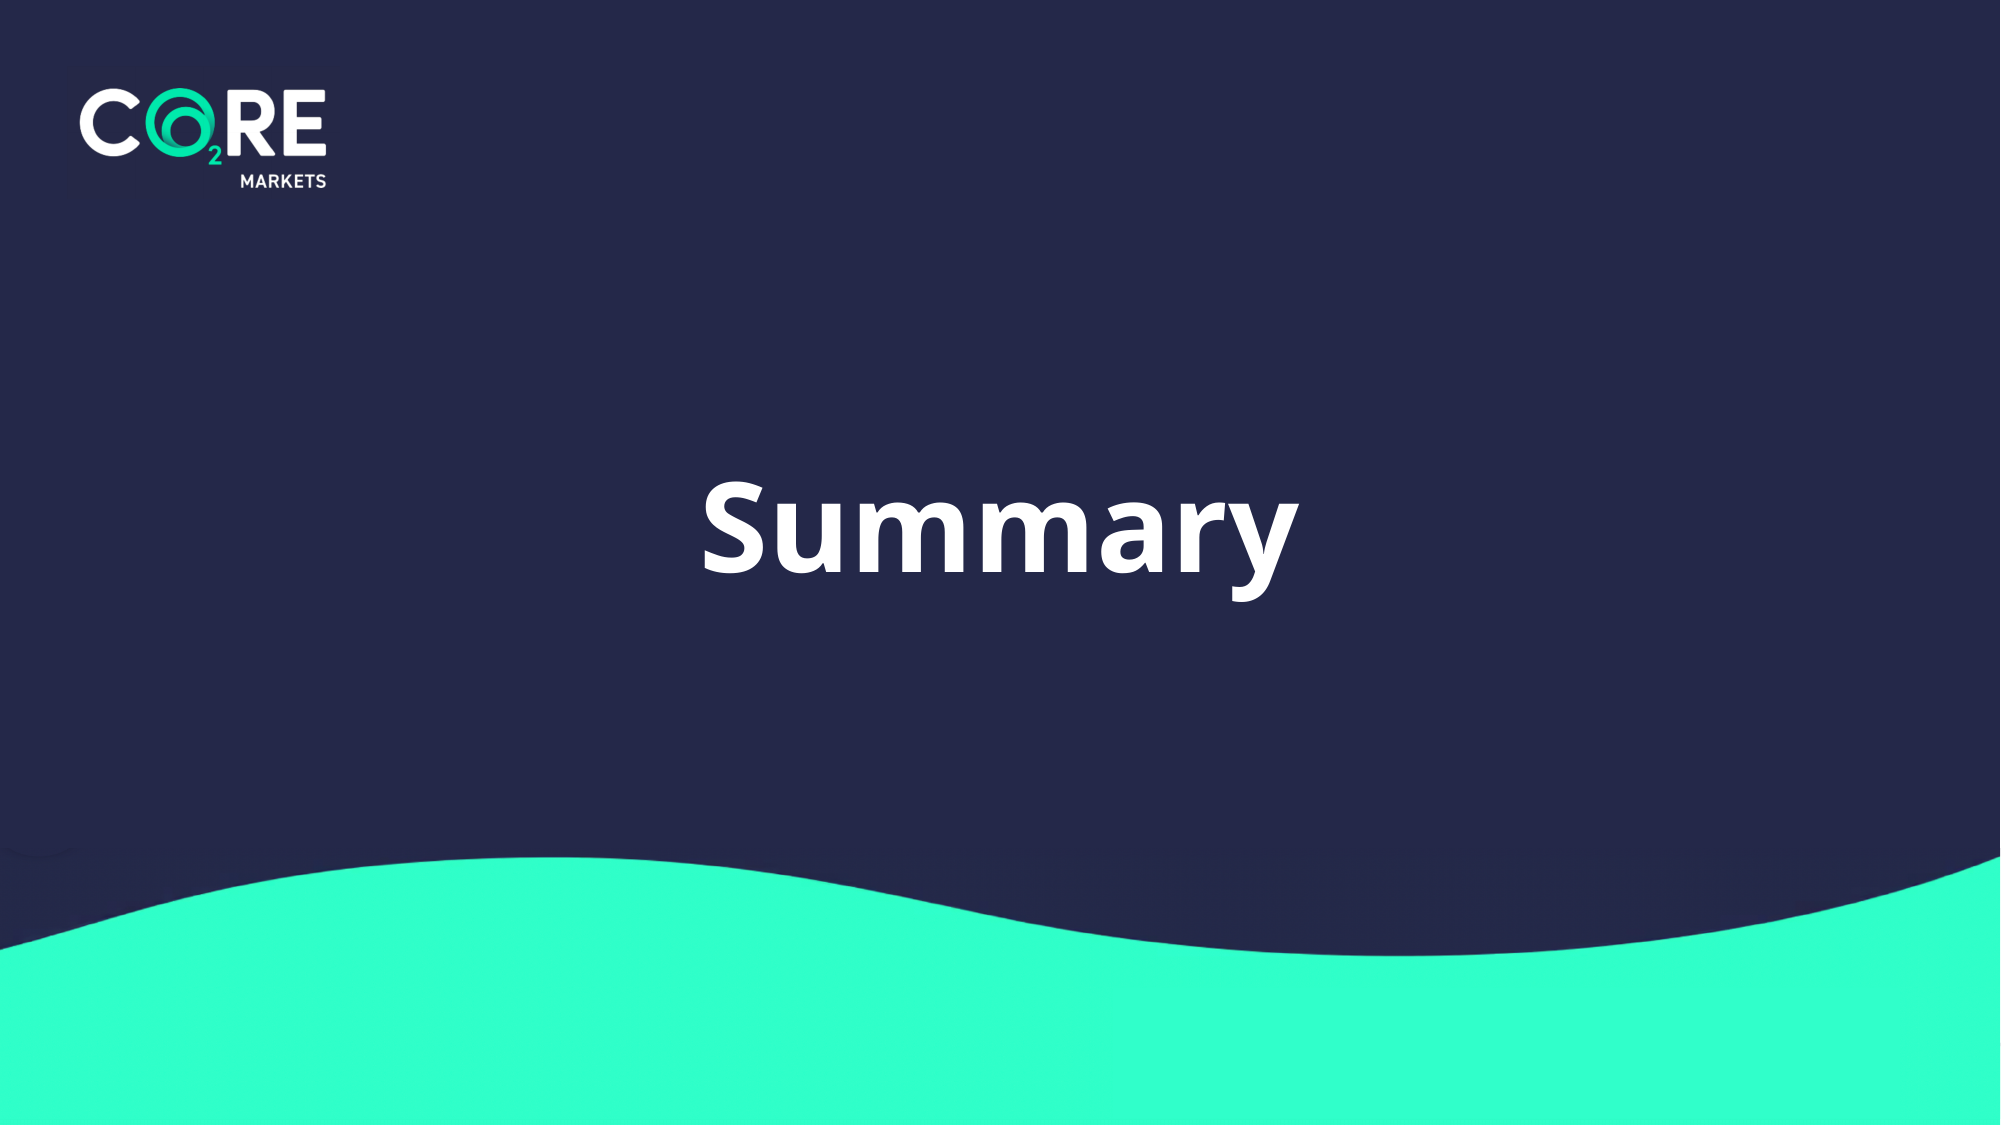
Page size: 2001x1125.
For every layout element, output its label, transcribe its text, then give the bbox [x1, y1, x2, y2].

picture [0, 848, 2000, 1125]
title Summary [249, 215, 1750, 608]
picture [67, 66, 340, 199]
